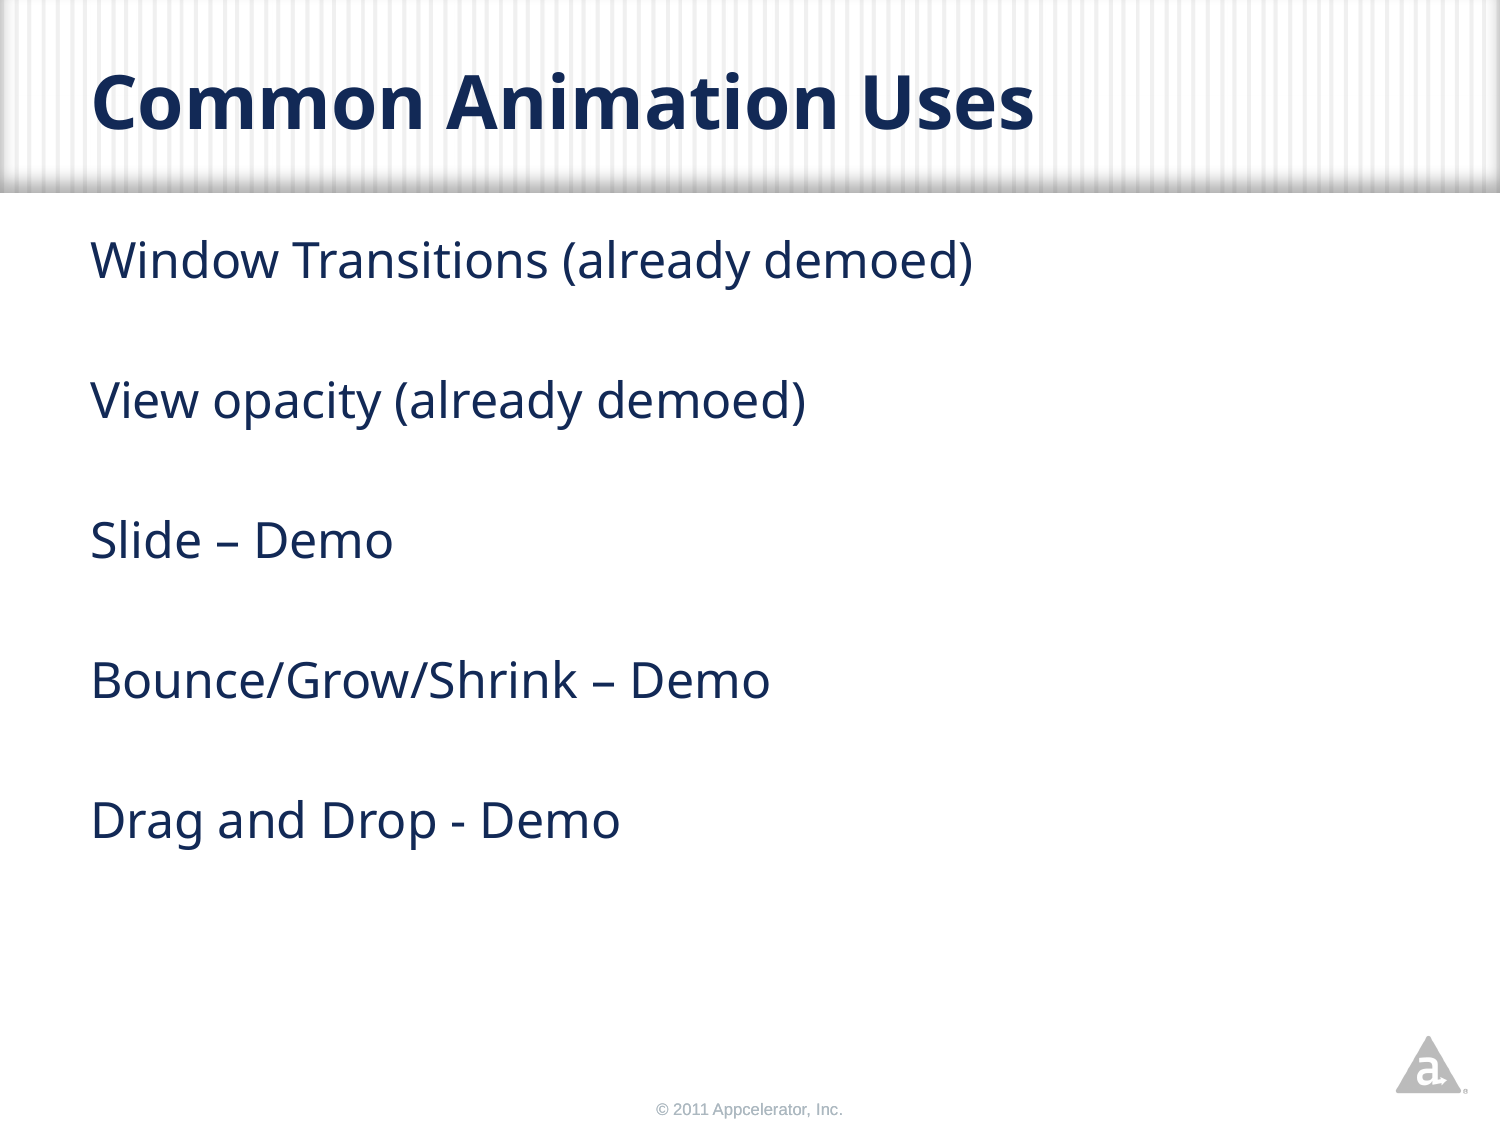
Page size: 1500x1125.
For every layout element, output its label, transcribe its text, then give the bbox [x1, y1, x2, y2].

picture [0, 0, 1500, 194]
picture [1394, 1035, 1469, 1095]
list Window Transitions (already demoed) View opacity (already demoed) Slide – Demo Bounce/Grow/Shrink – Demo Drag and Drop - Demo [75, 220, 1425, 1025]
